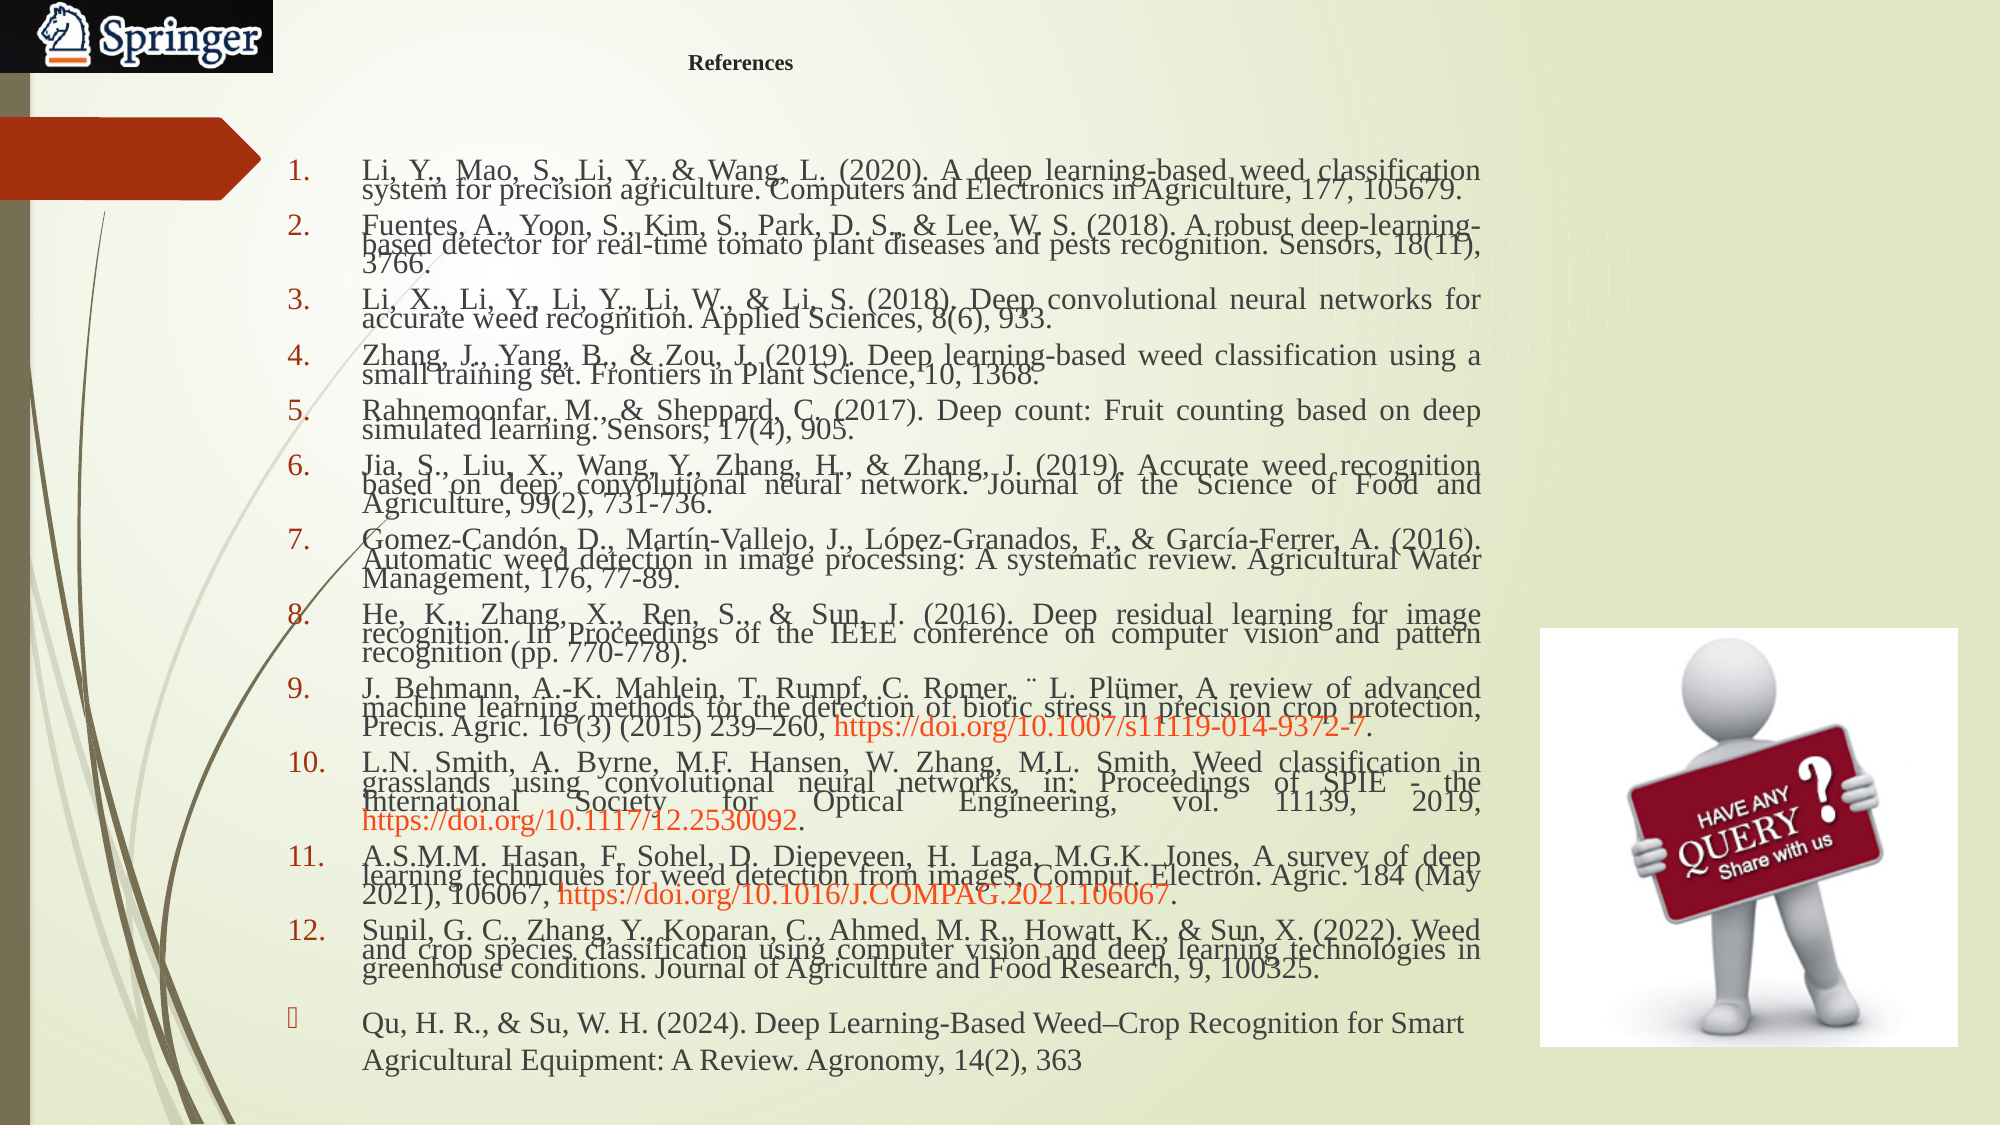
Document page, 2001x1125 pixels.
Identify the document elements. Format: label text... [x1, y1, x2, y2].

title References [673, 40, 1157, 110]
picture [0, 0, 273, 74]
list Li, Y., Mao, S., Li, Y., & Wang, L. (2020). A deep learning-based weed classification system for precision agriculture. Computers and Electronics in Agriculture, 177, 105679. Fuentes, A., Yoon, S., Kim, S., Park, D. S., & Lee, W. S. (2018). A robust deep-learning-based detector for real-time tomato plant diseases and pests recognition. Sensors, 18(11), 3766. Li, X., Li, Y., Li, Y., Li, W., & Li, S. (2018). Deep convolutional neural networks for accurate weed recognition. Applied Sciences, 8(6), 933. Zhang, J., Yang, B., & Zou, J. (2019). Deep learning-based weed classification using a small training set. Frontiers in Plant Science, 10, 1368. Rahnemoonfar, M., & Sheppard, C. (2017). Deep count: Fruit counting based on deep simulated learning. Sensors, 17(4), 905. Jia, S., Liu, X., Wang, Y., Zhang, H., & Zhang, J. (2019). Accurate weed recognition based on deep convolutional neural network. Journal of the Science of Food and Agriculture, 99(2), 731-736. Gomez-Candón, D., Martín-Vallejo, J., López-Granados, F., & García-Ferrer, A. (2016). Automatic weed detection in image processing: A systematic review. Agricultural Water Management, 176, 77-89. He, K., Zhang, X., Ren, S., & Sun, J. (2016). Deep residual learning for image recognition. In Proceedings of the IEEE conference on computer vision and pattern recognition (pp. 770-778). J. Behmann, A.-K. Mahlein, T. Rumpf, C. Romer, ¨ L. Plümer, A review of advanced machine learning methods for the detection of biotic stress in precision crop protection, Precis. Agric. 16 (3) (2015) 239–260, https://doi.org/10.1007/s11119-014-9372-7. L.N. Smith, A. Byrne, M.F. Hansen, W. Zhang, M.L. Smith, Weed classification in grasslands using convolutional neural networks, in: Proceedings of SPIE - the International Society for Optical Engineering, vol. 11139, 2019, https://doi.org/10.1117/12.2530092. A.S.M.M. Hasan, F. Sohel, D. Diepeveen, H. Laga, M.G.K. Jones, A survey of deep learning techniques for weed detection from images, Comput. Electron. Agric. 184 (May 2021), 106067, https://doi.org/10.1016/J.COMPAG.2021.106067. Sunil, G. C., Zhang, Y., Koparan, C., Ahmed, M. R., Howatt, K., & Sun, X. (2022). Weed and crop species classification using computer vision and deep learning technologies in greenhouse conditions. Journal of Agriculture and Food Research, 9, 100325. Qu, H. R., & Su, W. H. (2024). Deep Learning-Based Weed–Crop Recognition for Smart Agricultural Equipment: A Review. Agronomy, 14(2), 363 [272, 160, 1497, 1098]
picture [1539, 628, 1958, 1047]
